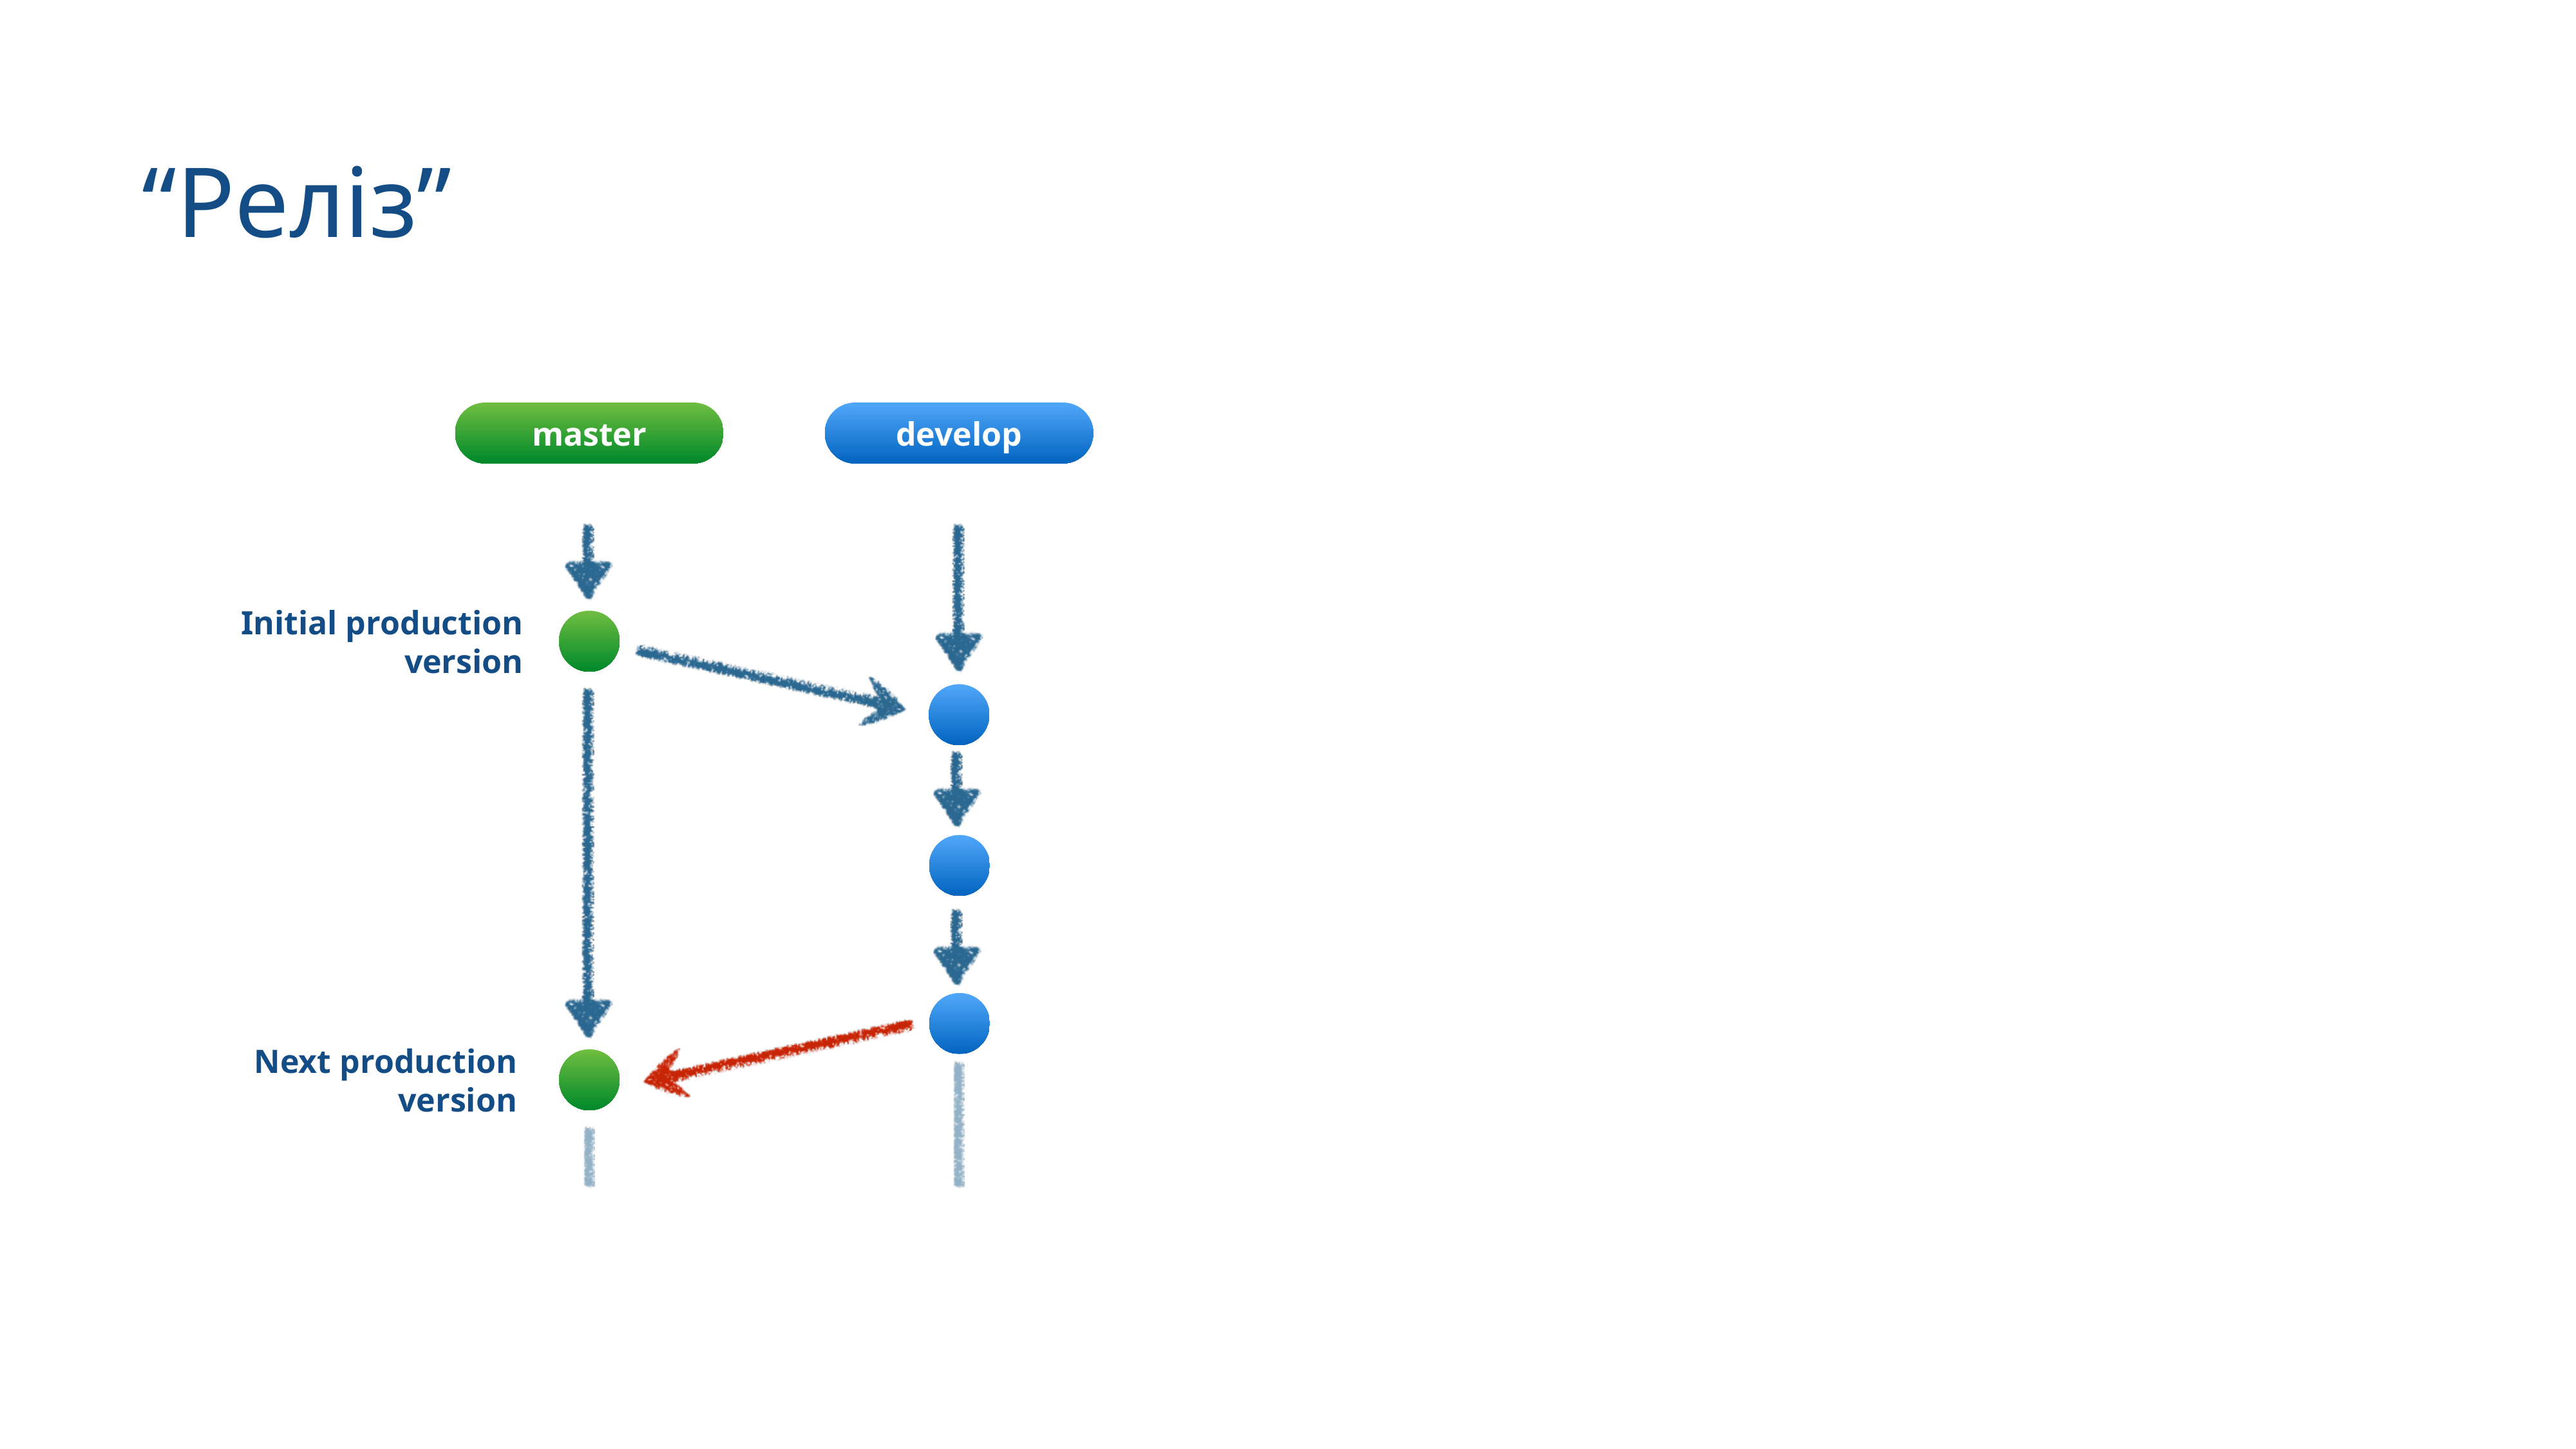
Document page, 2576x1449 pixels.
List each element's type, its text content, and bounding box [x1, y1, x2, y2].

text_box “Реліз” [134, 135, 473, 263]
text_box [134, 402, 1094, 1195]
